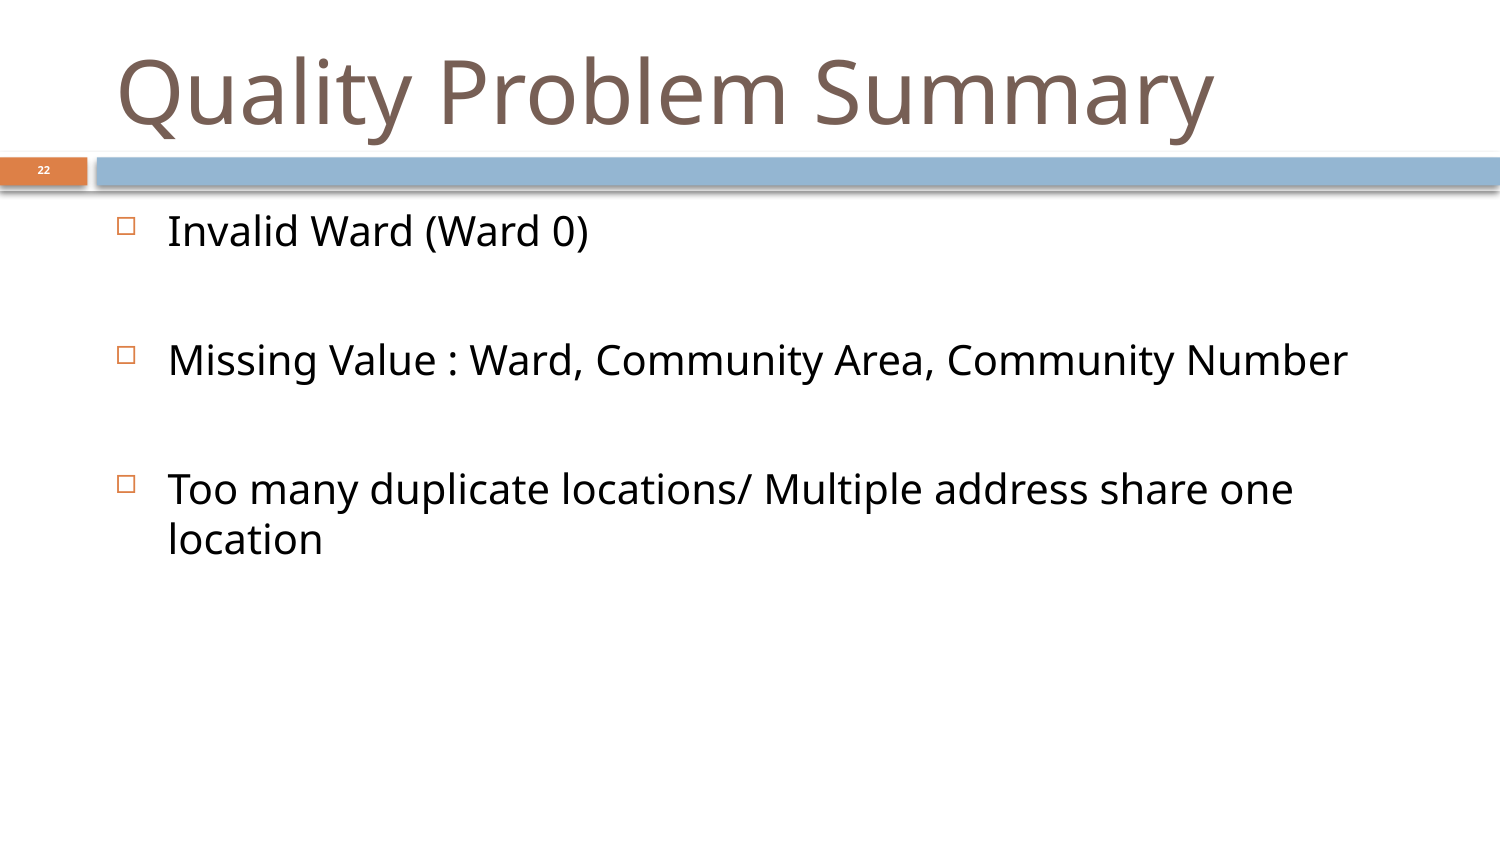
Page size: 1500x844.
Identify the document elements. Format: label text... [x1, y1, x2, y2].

title Quality Problem Summary [100, 28, 1438, 150]
list Invalid Ward (Ward 0) Missing Value : Ward, Community Area, Community Number Too many duplicate locations/ Multiple address share one location [100, 196, 1438, 750]
slide_number 22 [0, 156, 88, 187]
